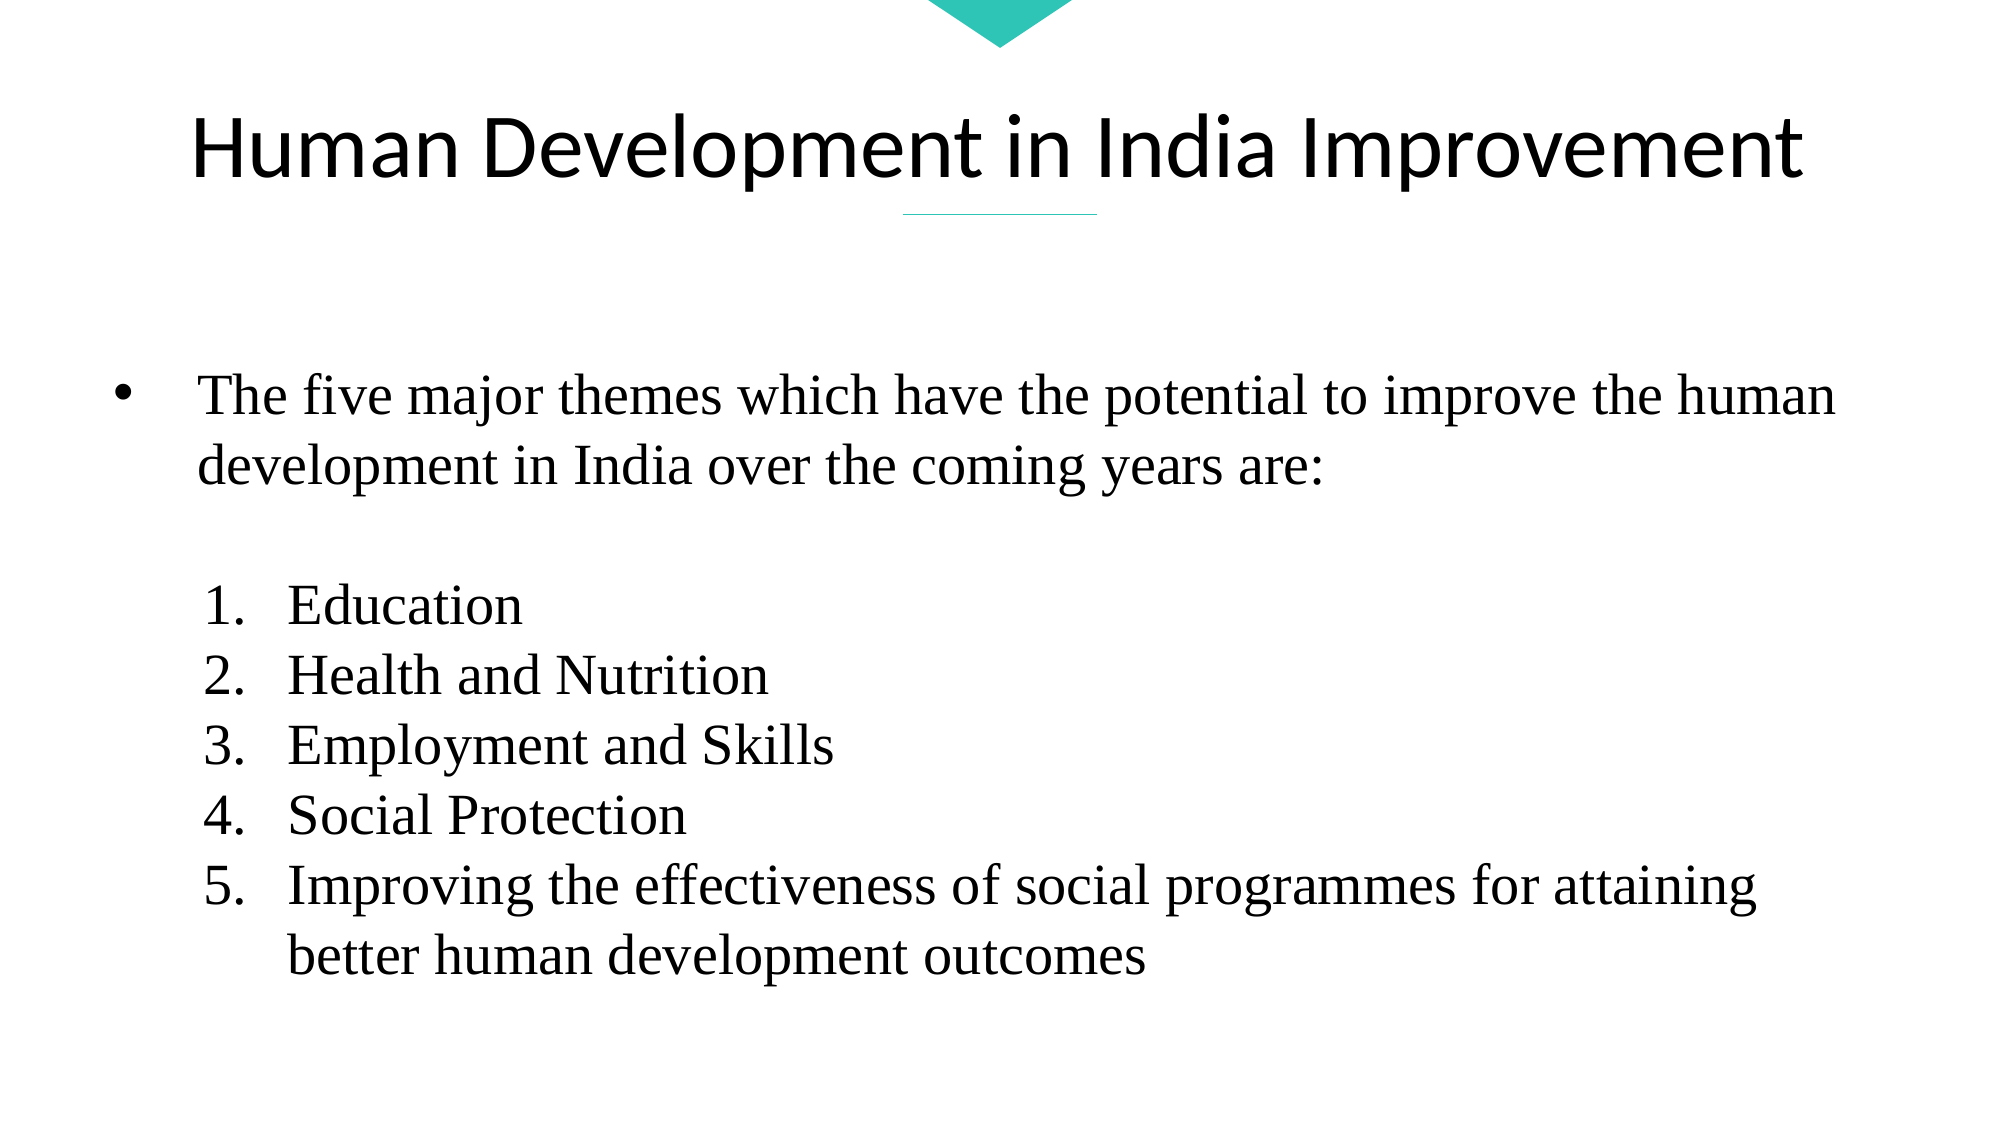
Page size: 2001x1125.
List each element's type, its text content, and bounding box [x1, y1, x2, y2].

text_box [926, 0, 1074, 50]
text_box The five major themes which have the potential to improve the human development in India over the coming years are: Education Health and Nutrition Employment and Skills Social Protection Improving the effectiveness of social programmes for attaining better human development outcomes [98, 227, 1912, 1115]
text_box Human Development in India Improvement [175, 78, 1823, 203]
